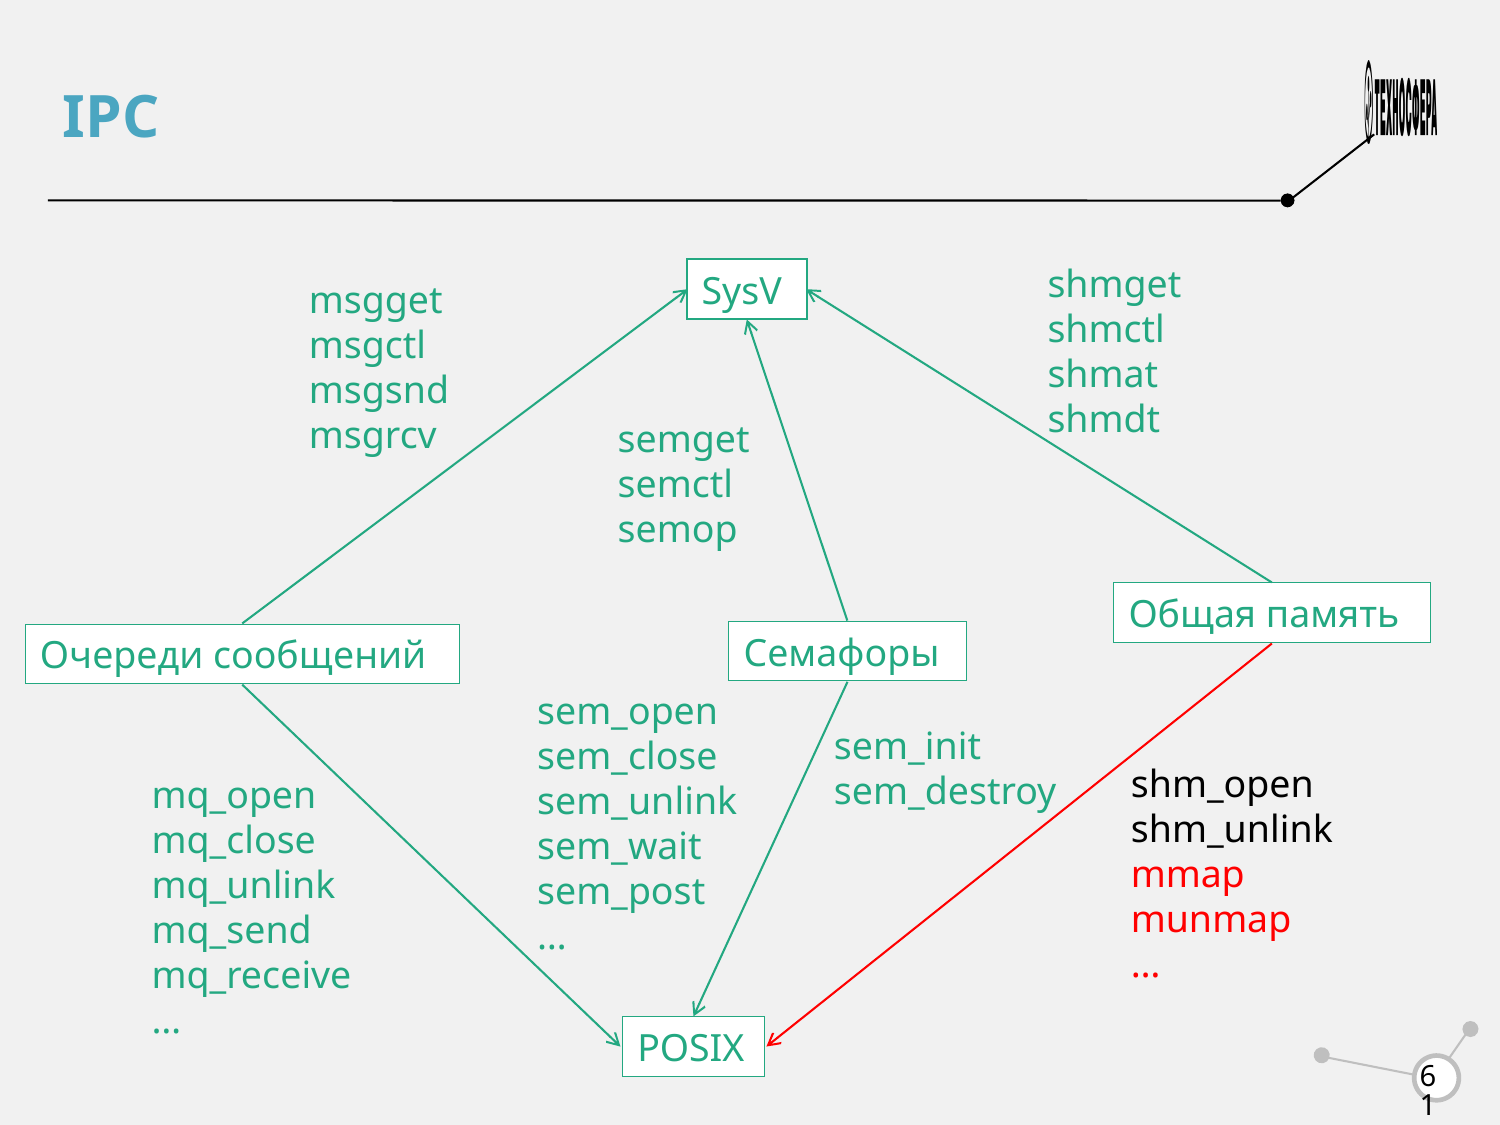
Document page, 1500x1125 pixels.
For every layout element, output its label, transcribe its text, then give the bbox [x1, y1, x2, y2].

text_box [692, 965, 718, 1017]
text_box [744, 319, 848, 621]
text_box SysV [686, 259, 808, 319]
text_box Семафоры [728, 621, 967, 681]
text_box [806, 289, 1032, 432]
text_box mq_open mq_close mq_unlink mq_send mq_receive … [136, 763, 382, 1048]
text_box sem_open sem_close sem_unlink sem_wait sem_post … [522, 679, 764, 965]
text_box Общая память [1113, 582, 1431, 643]
picture [1363, 23, 1442, 185]
text_box POSIX [622, 1016, 765, 1077]
text_box [766, 820, 1051, 1047]
text_box <number> [1404, 1047, 1468, 1108]
text_box sem_init sem_destroy [819, 714, 1087, 820]
text_box IPC [47, 42, 1281, 185]
text_box [535, 965, 621, 1047]
text_box [471, 289, 688, 452]
text_box Очереди сообщений [25, 624, 460, 684]
text_box semget semctl semop [602, 407, 773, 558]
text_box msgget msgctl msgsnd msgrcv [294, 268, 471, 463]
text_box shm_open shm_unlink mmap munmap … [1116, 752, 1358, 993]
text_box shmget shmctl shmat shmdt [1032, 252, 1204, 448]
